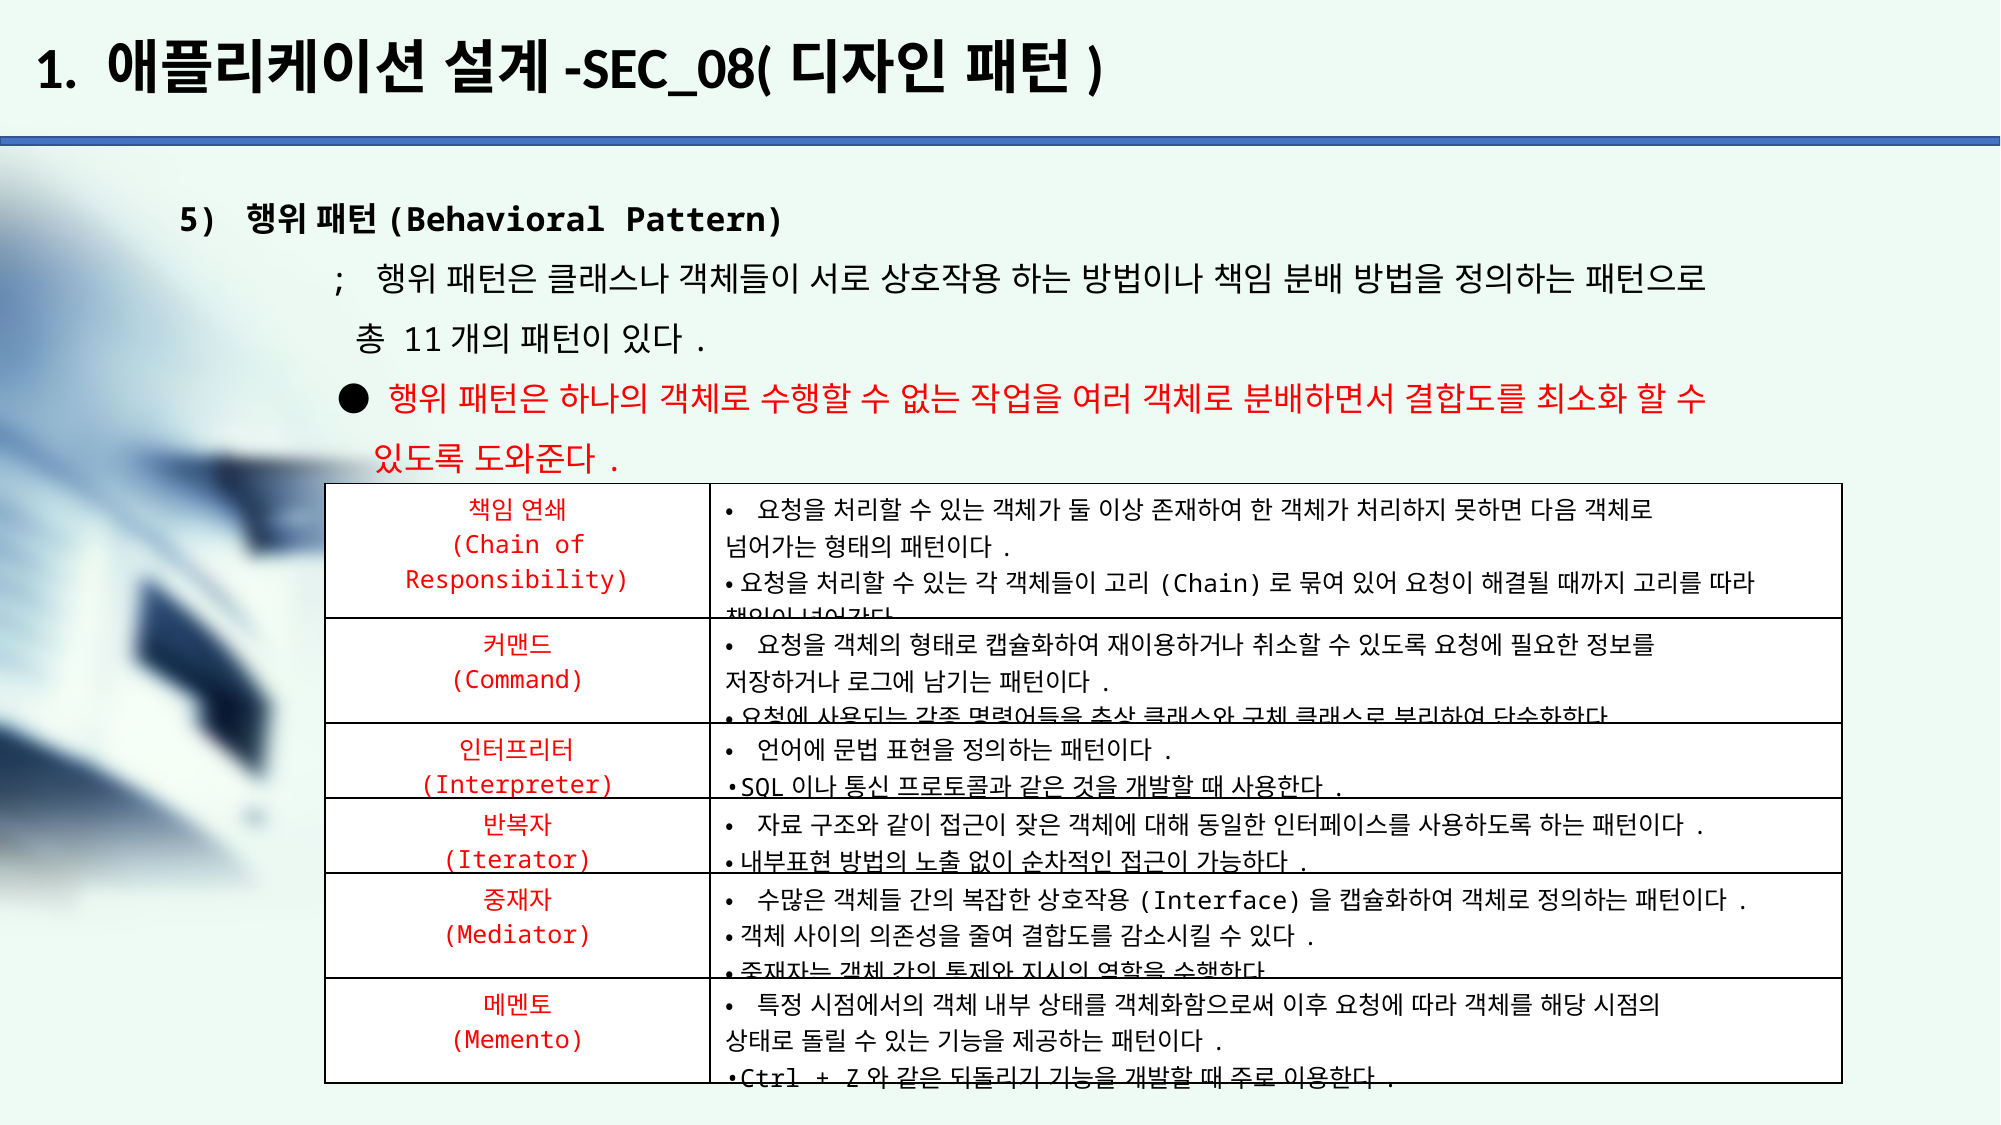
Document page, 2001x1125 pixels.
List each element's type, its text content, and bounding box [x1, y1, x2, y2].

table_cell •자료 구조와 같이 접근이 잦은 객체에 대해 동일한 인터페이스를 사용하도록 하는 패턴이다. •내부표현 방법의 노출 없이 순차적인 접근이 가능하다. [711, 799, 1841, 872]
table_cell •특정 시점에서의 객체 내부 상태를 객체화함으로써 이후 요청에 따라 객체를 해당 시점의 상태로 돌릴 수 있는 기능을 제공하는 패턴이다. •Ctrl + Z와 같은 되돌리기 기능을 개발할 때 주로 이용한다. [711, 979, 1841, 1082]
table_cell •언어에 문법 표현을 정의하는 패턴이다. •SQL이나 통신 프로토콜과 같은 것을 개발할 때 사용한다. [711, 724, 1841, 797]
table_cell 반복자 (Iterator) [326, 799, 709, 872]
table_cell •수많은 객체들 간의 복잡한 상호작용(Interface)을 캡슐화하여 객체로 정의하는 패턴이다. •객체 사이의 의존성을 줄여 결합도를 감소시킬 수 있다. •중재자는 객체 간의 통제와 지시의 역할을 수행한다. [711, 874, 1841, 977]
table_cell 메멘토 (Memento) [326, 979, 709, 1082]
table_cell 커맨드 (Command) [326, 619, 709, 722]
title 1. 애플리케이션 설계-SEC_08(디자인 패턴) [19, 14, 1745, 126]
table_cell 인터프리터 (Interpreter) [326, 724, 709, 797]
picture [0, 146, 2000, 1125]
picture [0, 0, 2000, 136]
table_cell •요청을 객체의 형태로 캡슐화하여 재이용하거나 취소할 수 있도록 요청에 필요한 정보를 저장하거나 로그에 남기는 패턴이다. •요청에 사용되는 각종 명령어들을 추상 클래스와 구체 클래스로 분리하여 단순화한다. [711, 619, 1841, 722]
text_box 5) 행위 패턴(Behavioral Pattern) ; 행위 패턴은 클래스나 객체들이 서로 상호작용 하는 방법이나 책임 분배 방법을 정의하는 패턴으로 총 11개의 패턴이 있다. ● 행위 패턴은 하나의 객체로 수행할 수 없는 작업을 여러 객체로 분배하면서 결합도를 최소화 할 수 있도록 도와준다. [163, 170, 1922, 486]
table_header •요청을 처리할 수 있는 객체가 둘 이상 존재하여 한 객체가 처리하지 못하면 다음 객체로 넘어가는 형태의 패턴이다. •요청을 처리할 수 있는 각 객체들이 고리(Chain)로 묶여 있어 요청이 해결될 때까지 고리를 따라 책임이 넘어간다. [711, 484, 1841, 617]
table_cell 중재자 (Mediator) [326, 874, 709, 977]
table_header 책임 연쇄 (Chain of Responsibility) [326, 484, 709, 617]
